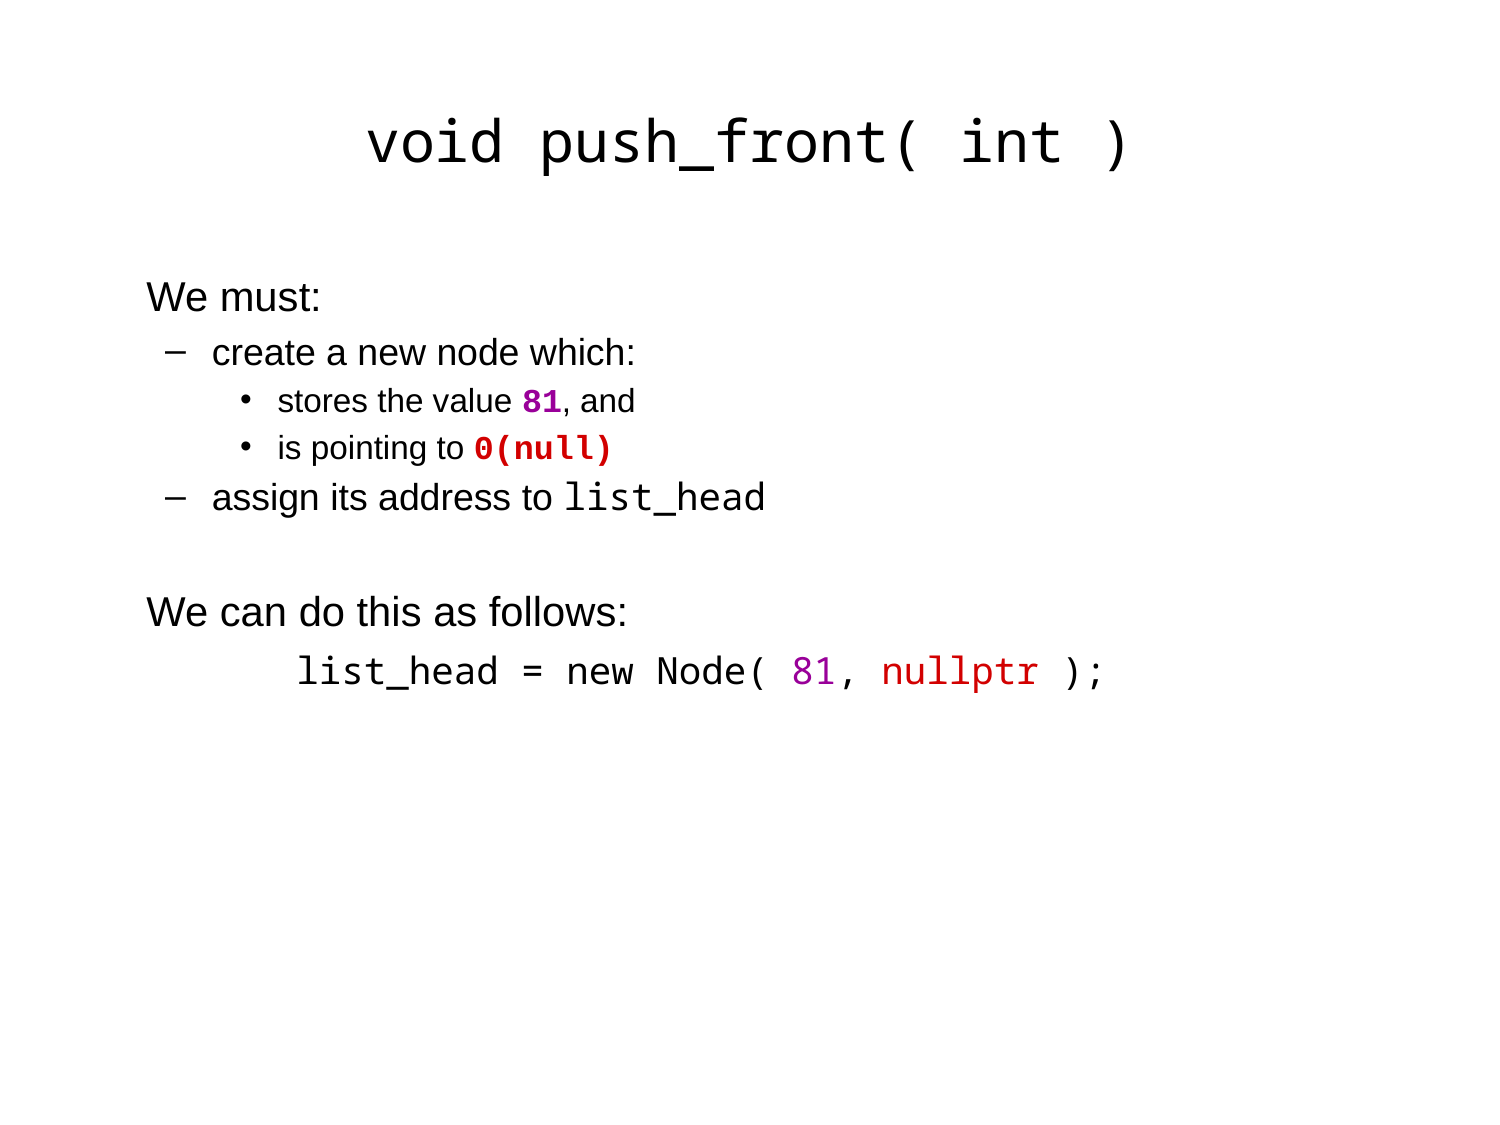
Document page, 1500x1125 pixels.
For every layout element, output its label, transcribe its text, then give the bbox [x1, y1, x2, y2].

list We must: create a new node which: stores the value 81, and is pointing to 0(null) assign its address to list_head We can do this as follows: list_head = new Node( 81, nullptr ); [74, 262, 1426, 1006]
title void push_front( int ) [74, 44, 1426, 233]
